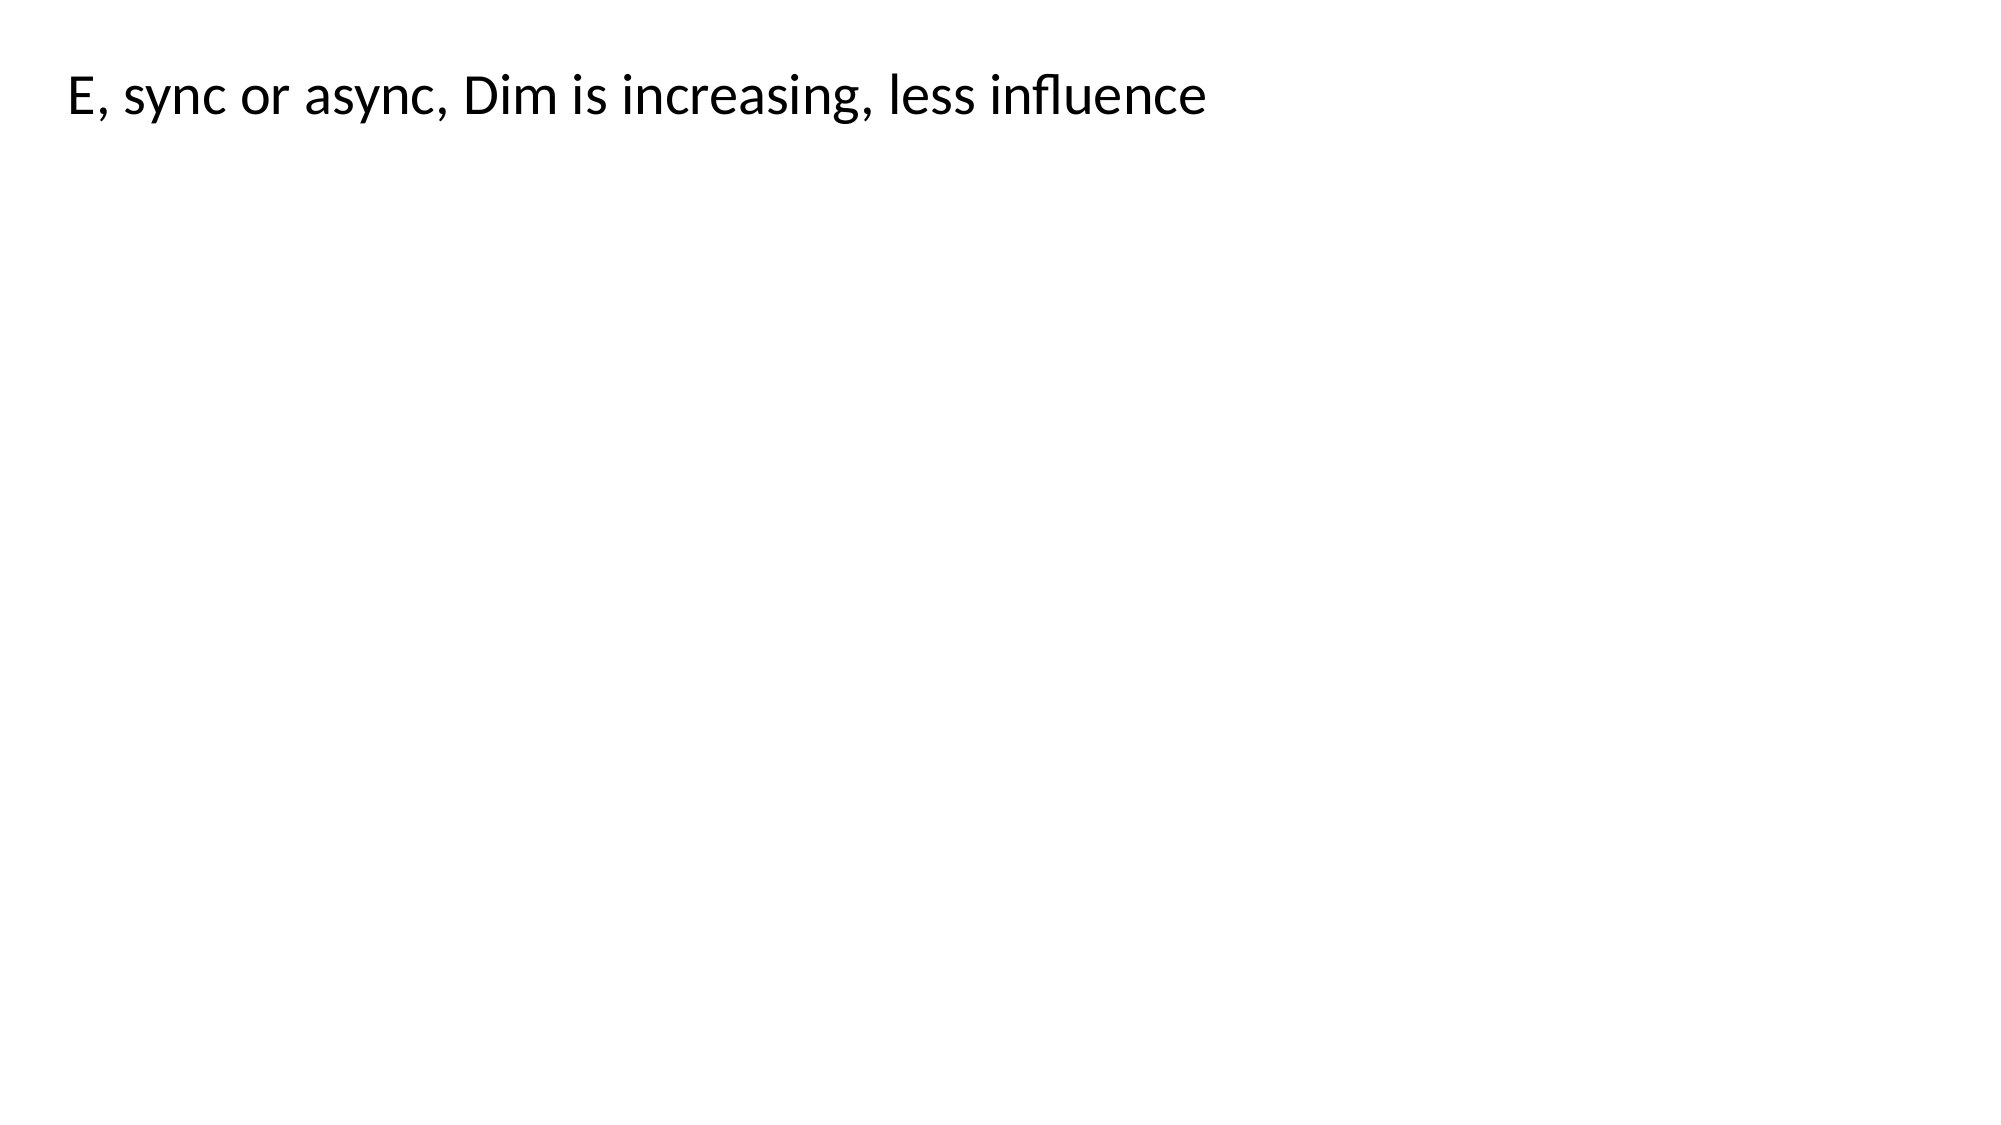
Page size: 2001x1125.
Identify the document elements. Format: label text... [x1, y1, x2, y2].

text_box E, sync or async, Dim is increasing, less influence [53, 49, 1623, 135]
